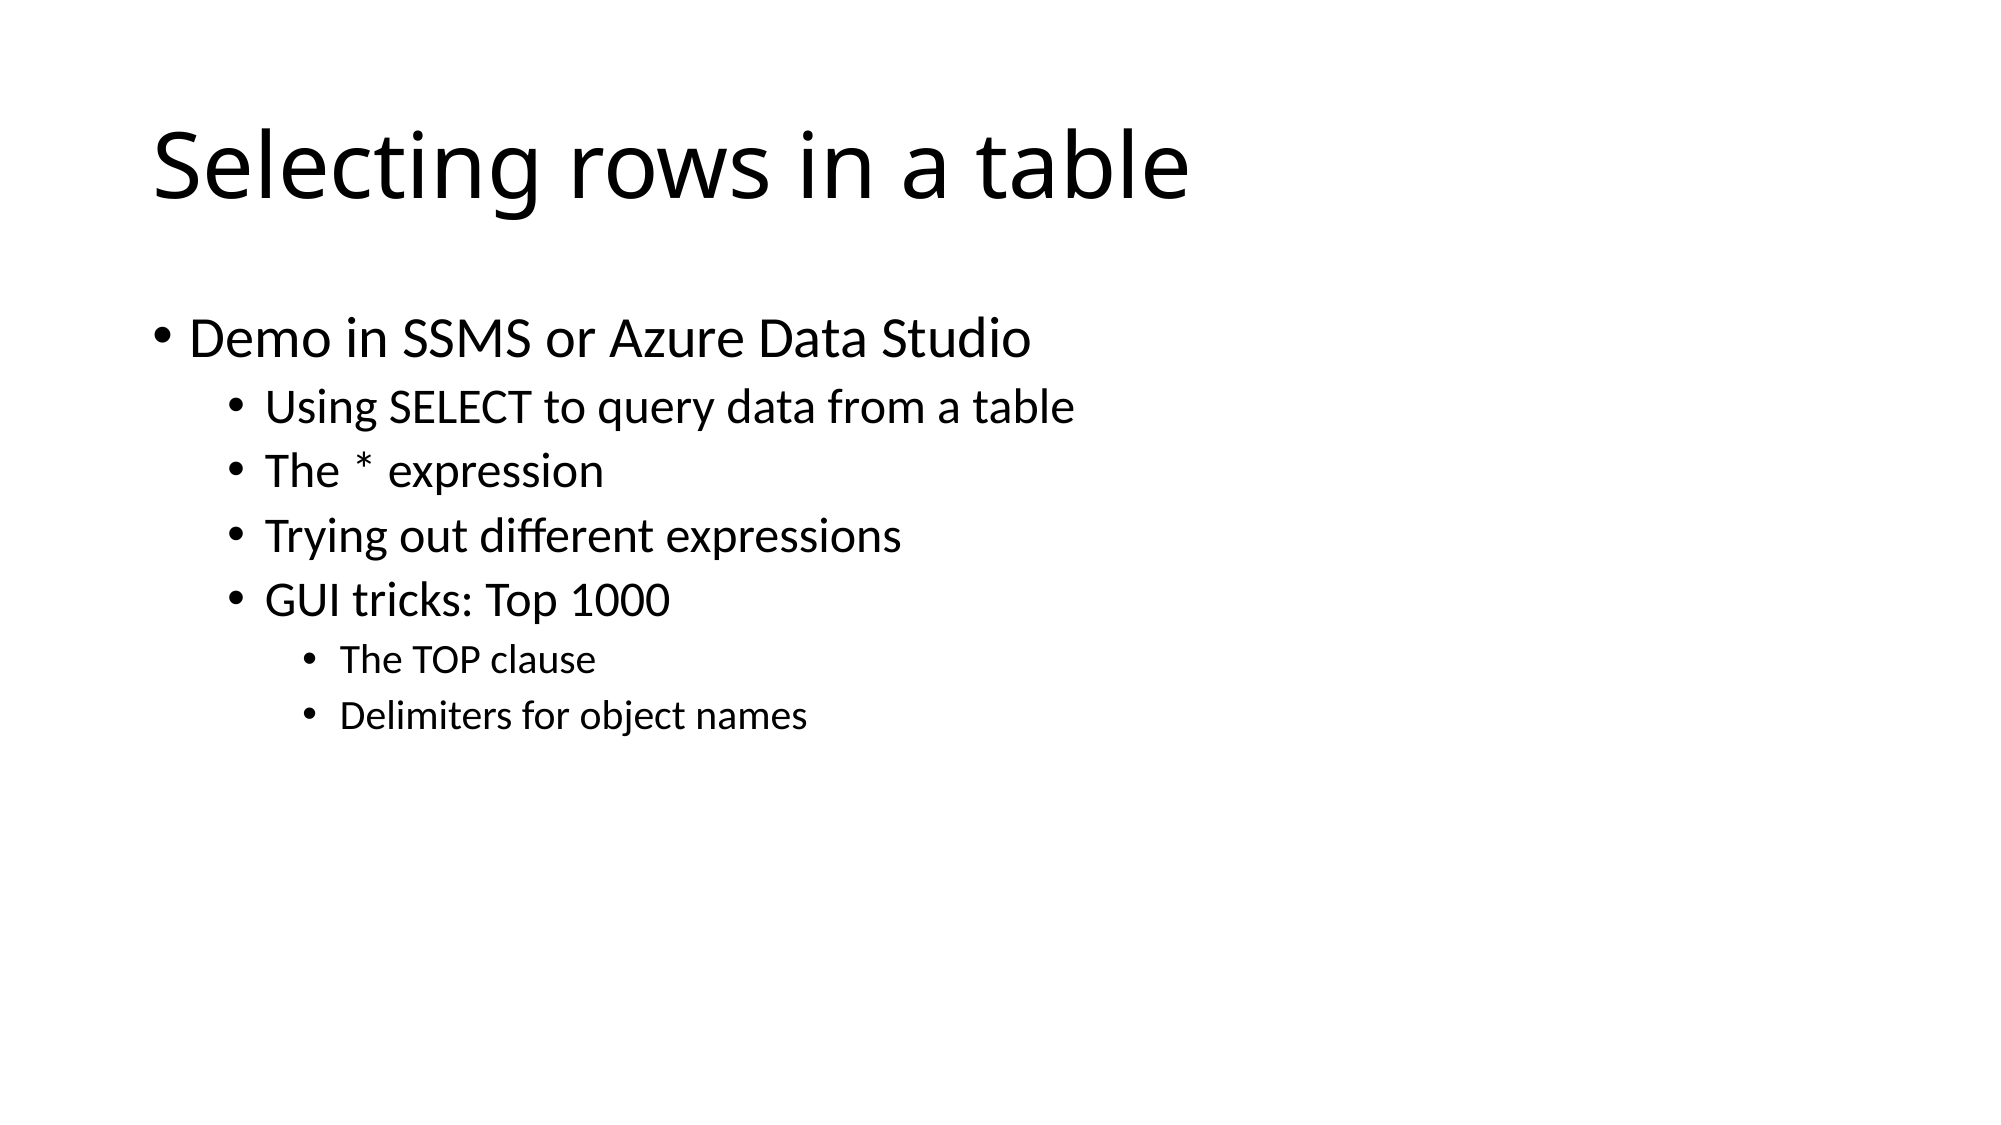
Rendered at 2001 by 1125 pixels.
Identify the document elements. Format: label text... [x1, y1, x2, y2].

list Demo in SSMS or Azure Data Studio Using SELECT to query data from a table The * expression Trying out different expressions GUI tricks: Top 1000 The TOP clause Delimiters for object names [137, 299, 1863, 1014]
title Selecting rows in a table [137, 59, 1863, 278]
